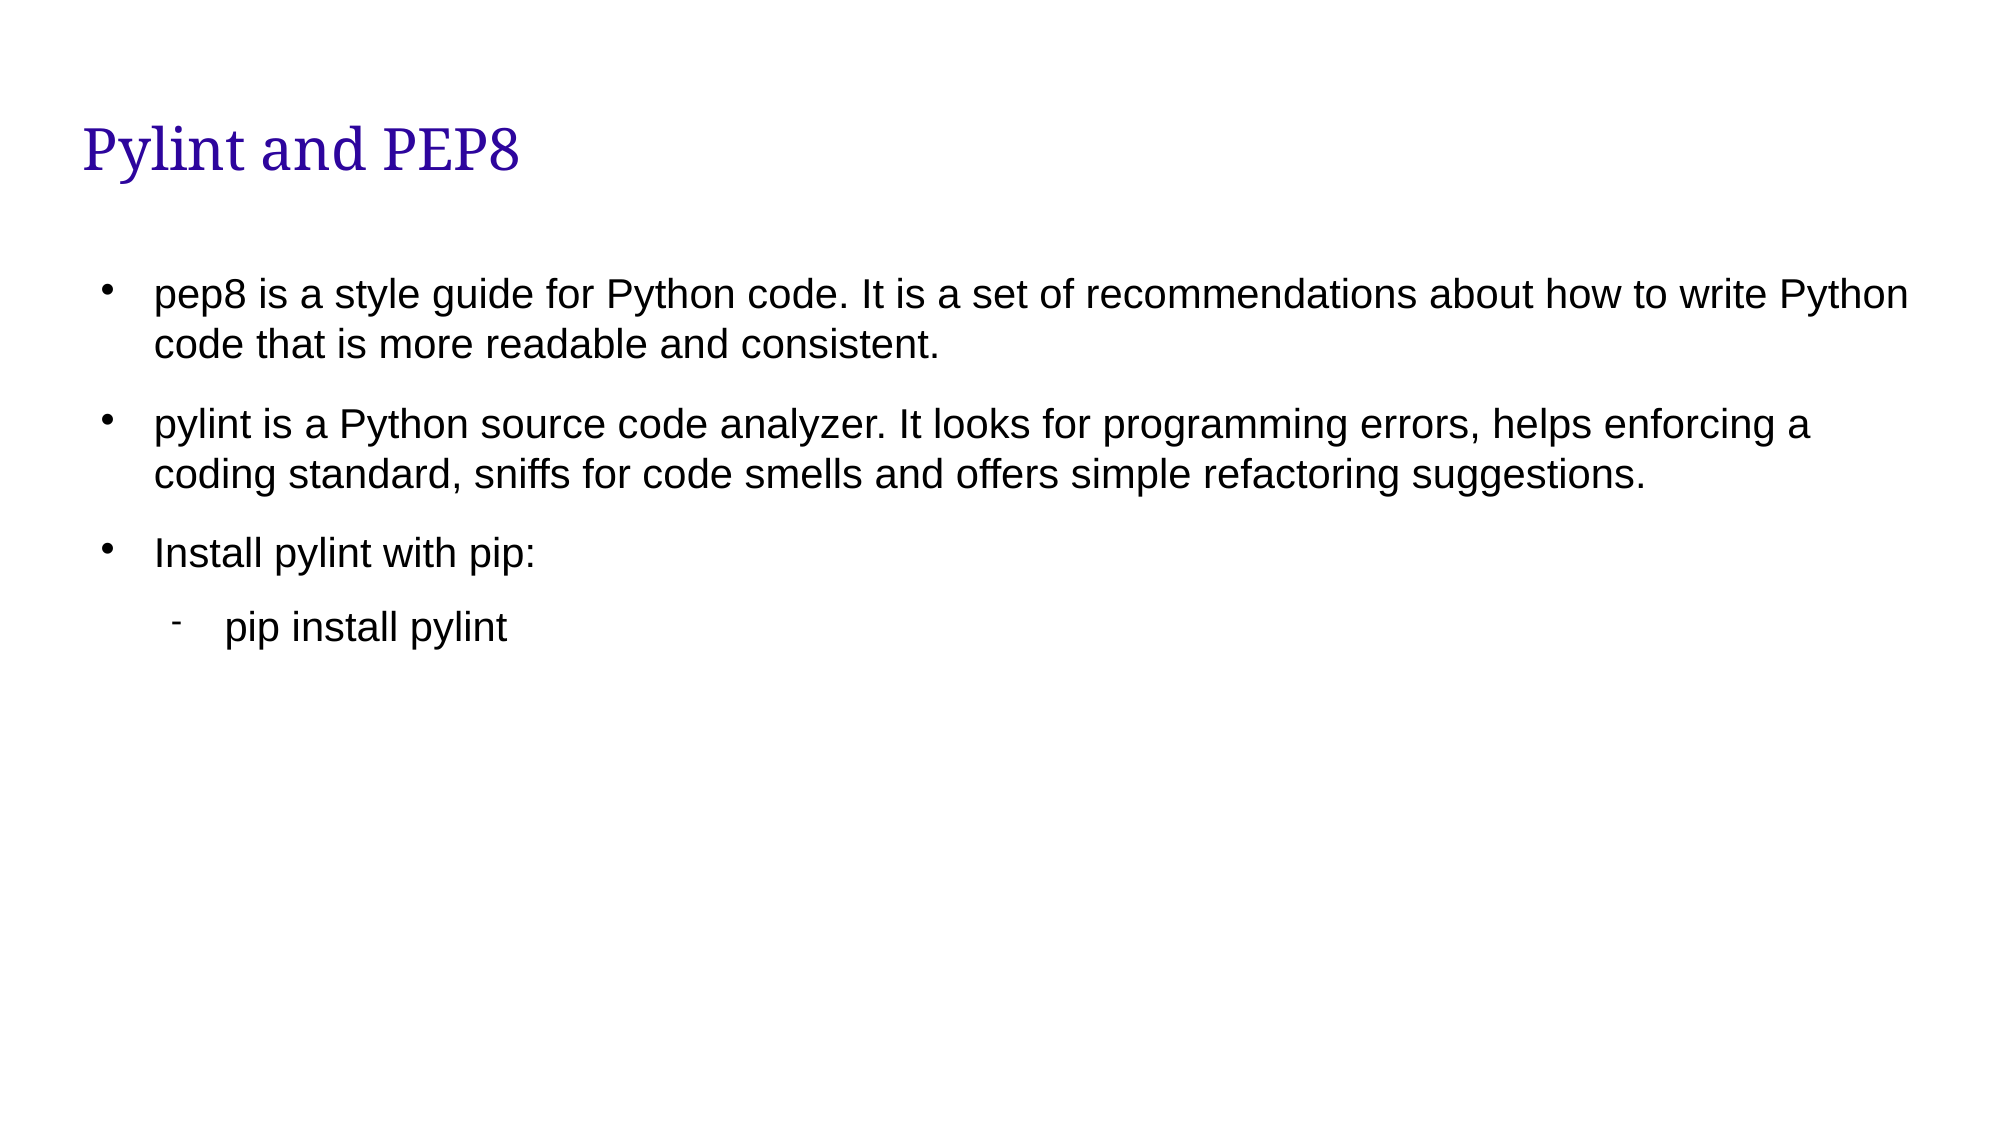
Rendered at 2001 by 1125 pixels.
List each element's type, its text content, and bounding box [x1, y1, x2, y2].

title Pylint and PEP8 [68, 97, 1932, 223]
list pep8 is a style guide for Python code. It is a set of recommendations about how to write Python code that is more readable and consistent. pylint is a Python source code analyzer. It looks for programming errors, helps enforcing a coding standard, sniffs for code smells and offers simple refactoring suggestions. Install pylint with pip: pip install pylint [68, 252, 1932, 1000]
